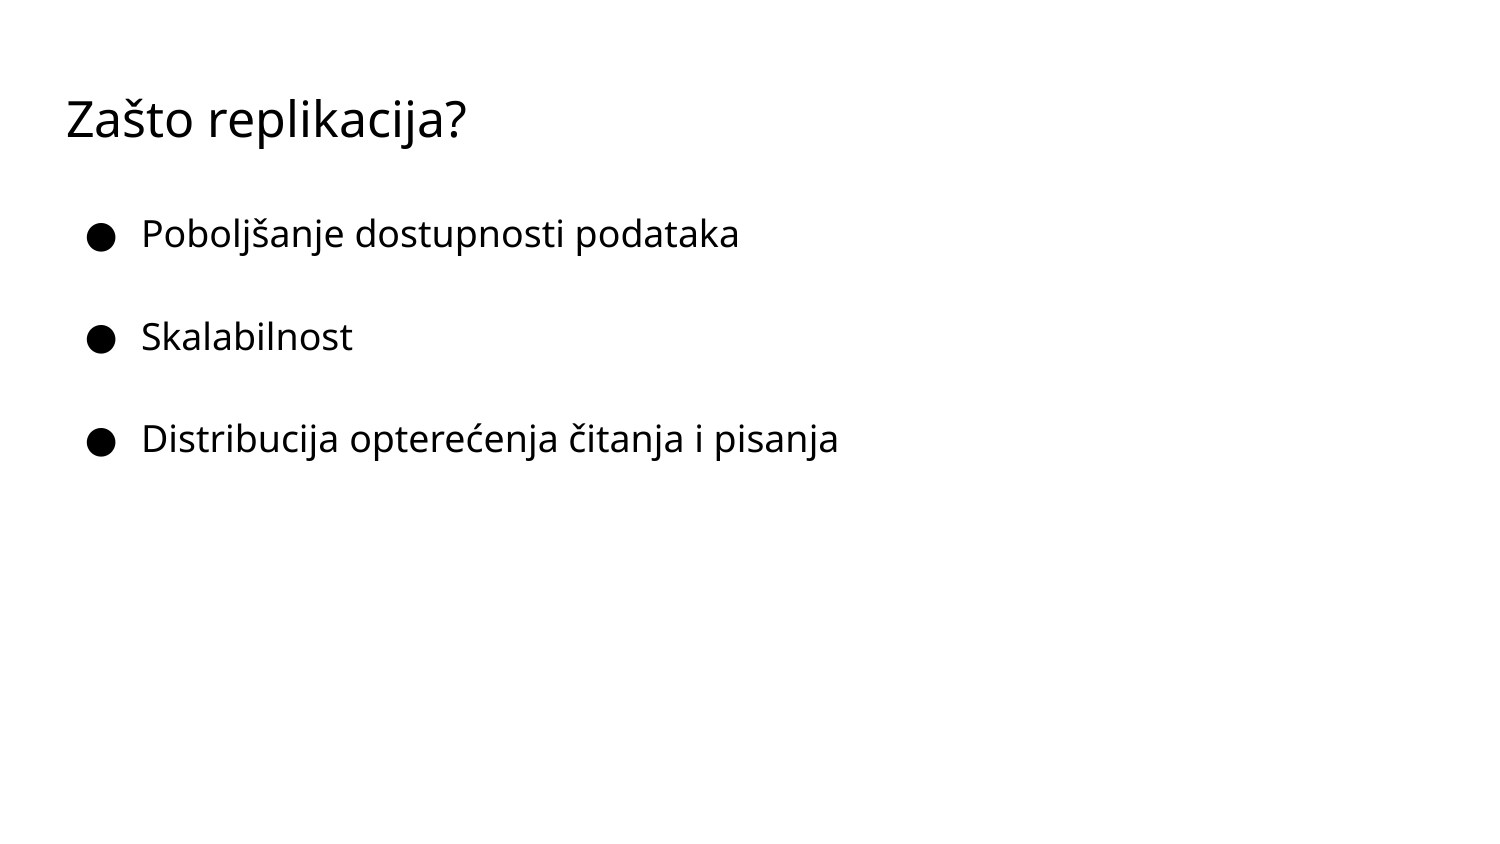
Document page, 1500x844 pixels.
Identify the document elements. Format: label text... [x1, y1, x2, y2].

title Zašto replikacija? [51, 72, 1449, 167]
list Poboljšanje dostupnosti podataka Skalabilnost Distribucija opterećenja čitanja i pisanja [51, 189, 1449, 750]
